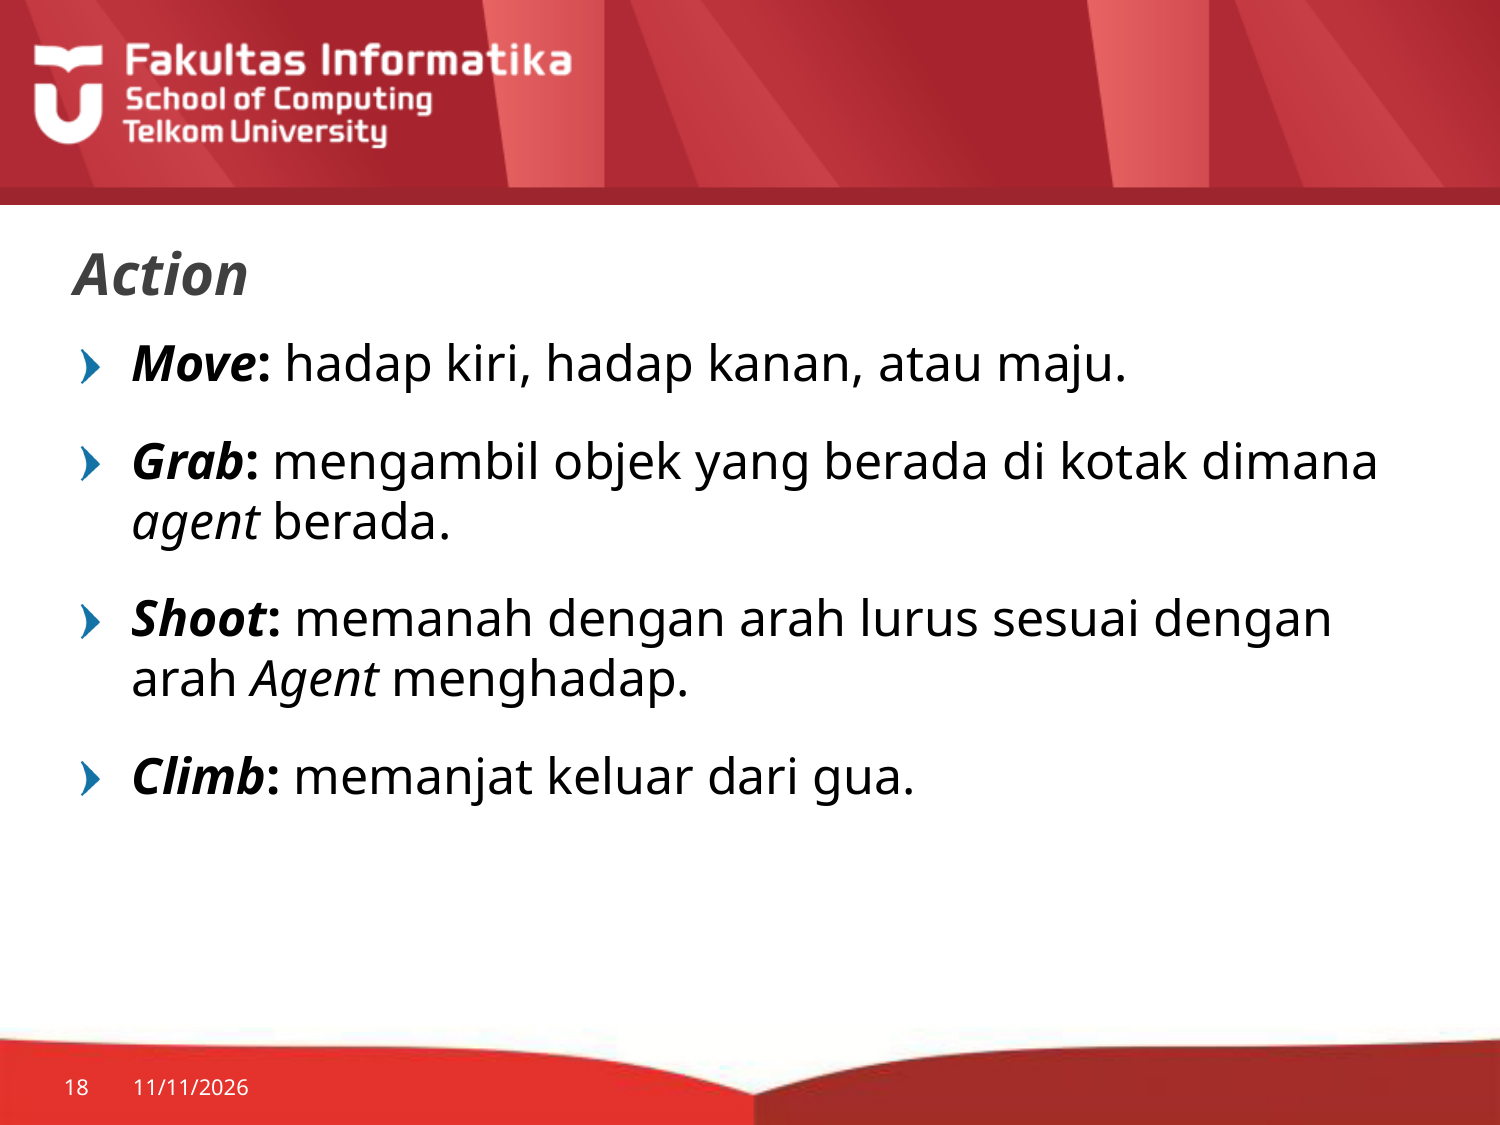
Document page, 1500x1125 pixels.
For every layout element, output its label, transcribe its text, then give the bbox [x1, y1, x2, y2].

picture [74, 750, 104, 798]
picture [74, 593, 104, 641]
picture [0, 0, 1500, 205]
slide_number 18 [63, 1058, 123, 1119]
picture [74, 435, 104, 483]
list Move: hadap kiri, hadap kanan, atau maju. Grab: mengambil objek yang berada di kotak dimana agent berada. Shoot: memanah dengan arah lurus sesuai dengan arah Agent menghadap. Climb: memanjat keluar dari gua. [59, 324, 1426, 990]
title Action [59, 219, 1426, 324]
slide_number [132, 1058, 403, 1119]
picture [74, 338, 104, 386]
picture [0, 1024, 1500, 1125]
